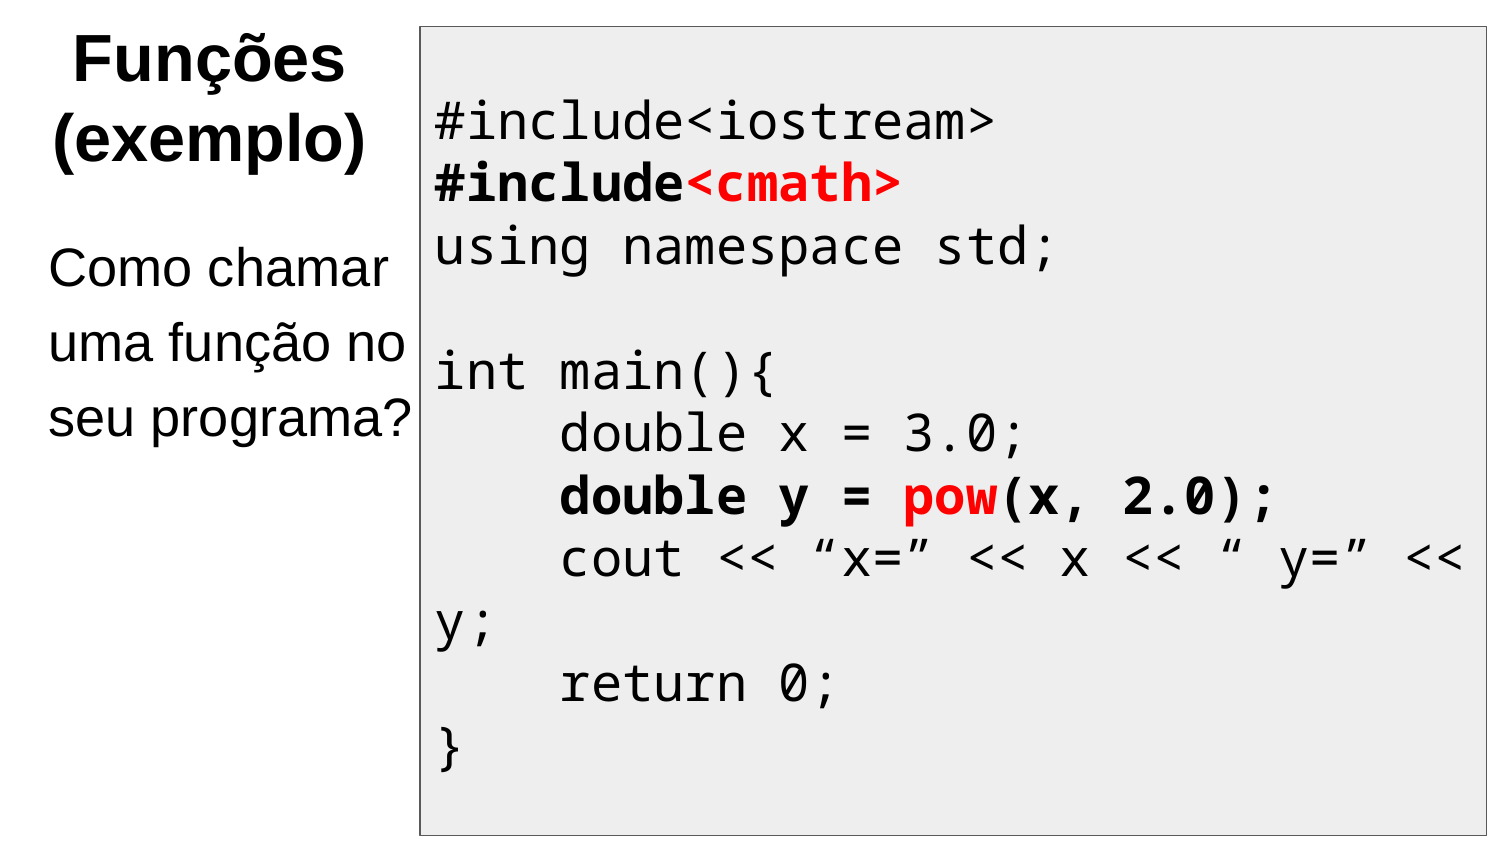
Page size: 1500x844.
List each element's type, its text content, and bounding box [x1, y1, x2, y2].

text_box #include<iostream> #include<cmath> using namespace std; int main(){ double x = 3.0; double y = pow(x, 2.0); cout << “x=” << x << “ y=” << y; return 0; } [419, 26, 1487, 836]
text_box Funções (exemplo) [0, 0, 420, 107]
text_box Como chamar uma função no seu programa? [33, 207, 419, 417]
